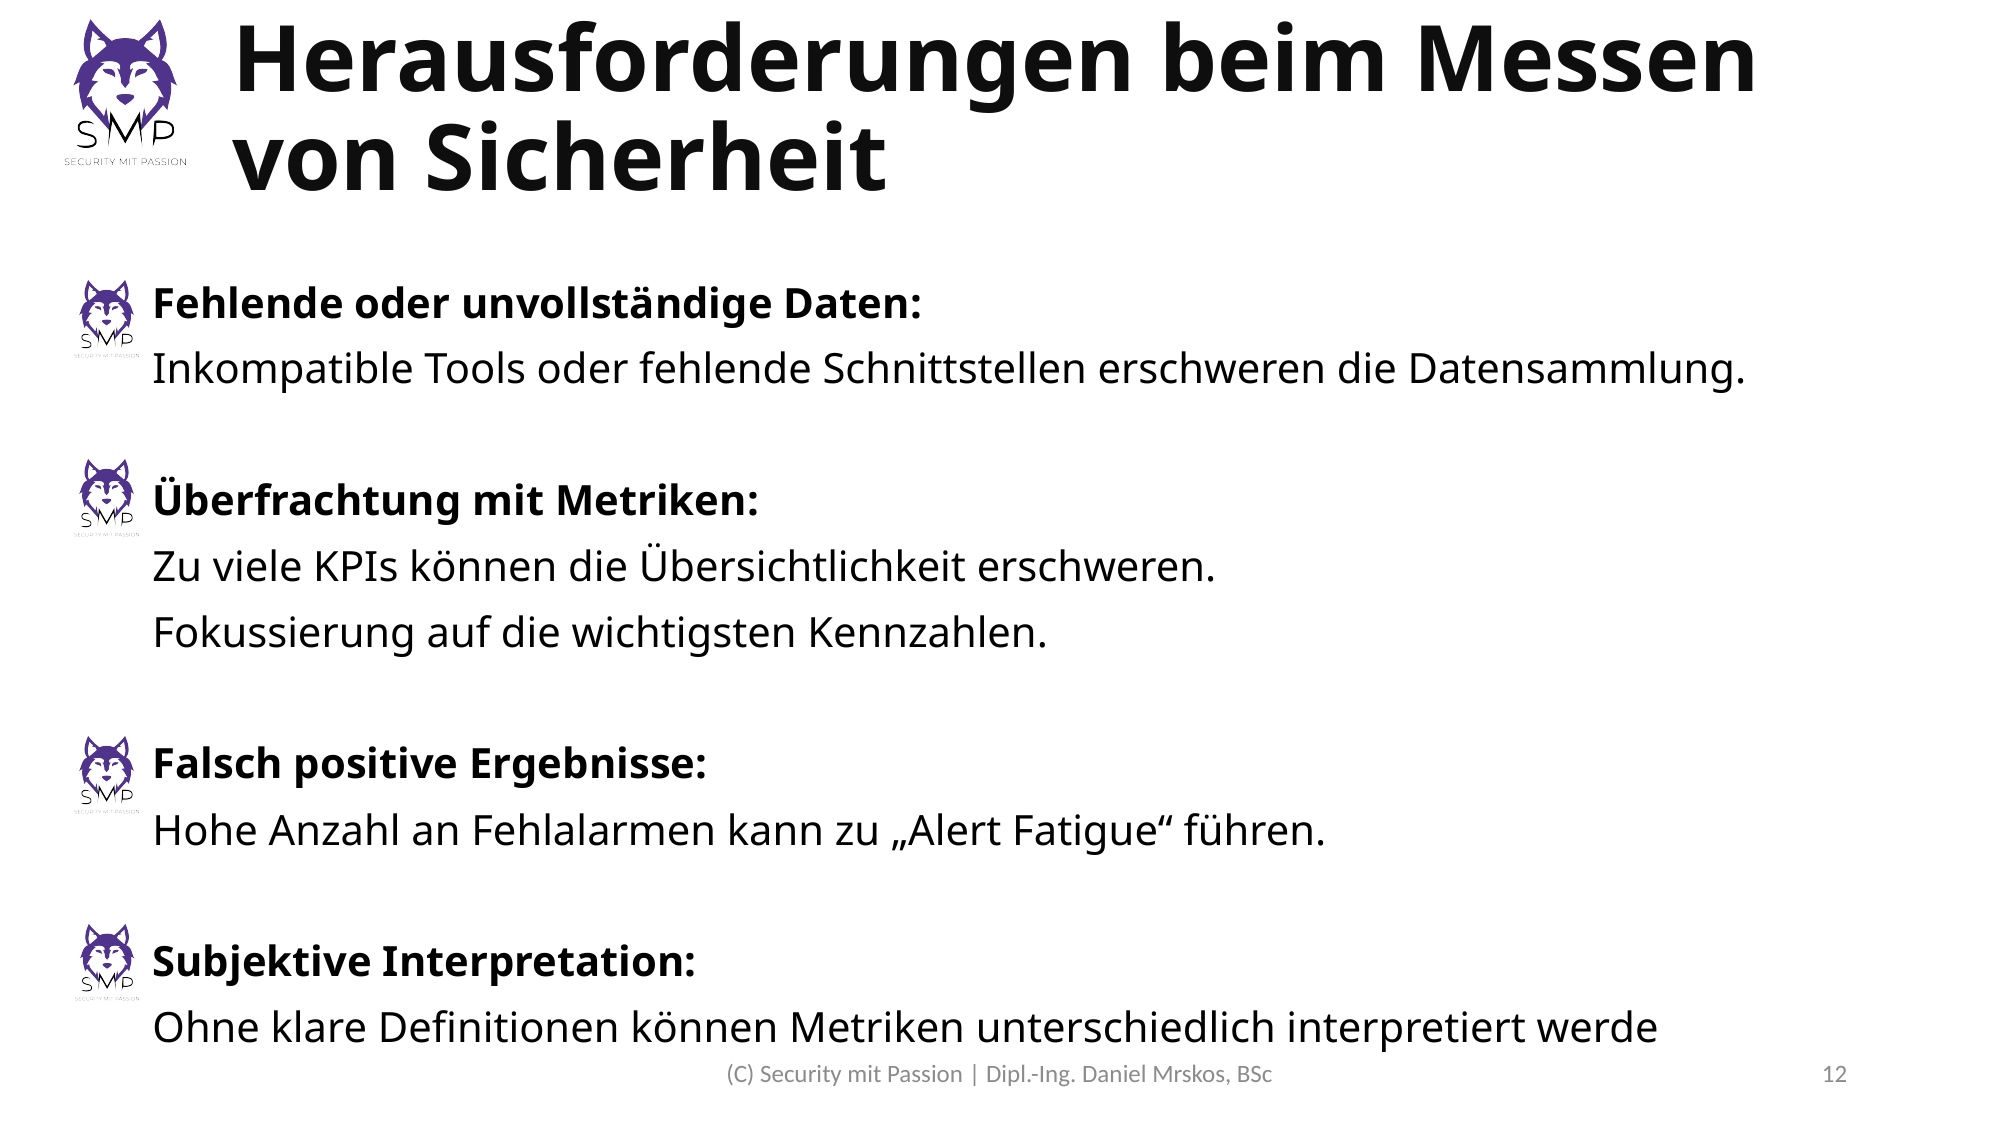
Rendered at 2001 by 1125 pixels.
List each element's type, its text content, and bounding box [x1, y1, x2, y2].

picture [32, 0, 218, 185]
picture [57, 448, 156, 547]
footer (C) Security mit Passion | Dipl.-Ing. Daniel Mrskos, BSc [662, 1042, 1338, 1103]
title Herausforderungen beim Messen von Sicherheit [217, 3, 1943, 221]
slide_number 12 [1412, 1042, 1863, 1103]
picture [57, 725, 156, 824]
picture [57, 269, 156, 368]
picture [58, 913, 156, 1011]
list Fehlende oder unvollständige Daten: Inkompatible Tools oder fehlende Schnittstellen erschweren die Datensammlung. Überfrachtung mit Metriken: Zu viele KPIs können die Übersichtlichkeit erschweren. Fokussierung auf die wichtigsten Kennzahlen. Falsch positive Ergebnisse: Hohe Anzahl an Fehlalarmen kann zu „Alert Fatigue“ führen. Subjektive Interpretation: Ohne klare Definitionen können Metriken unterschiedlich interpretiert werde [137, 274, 1863, 989]
